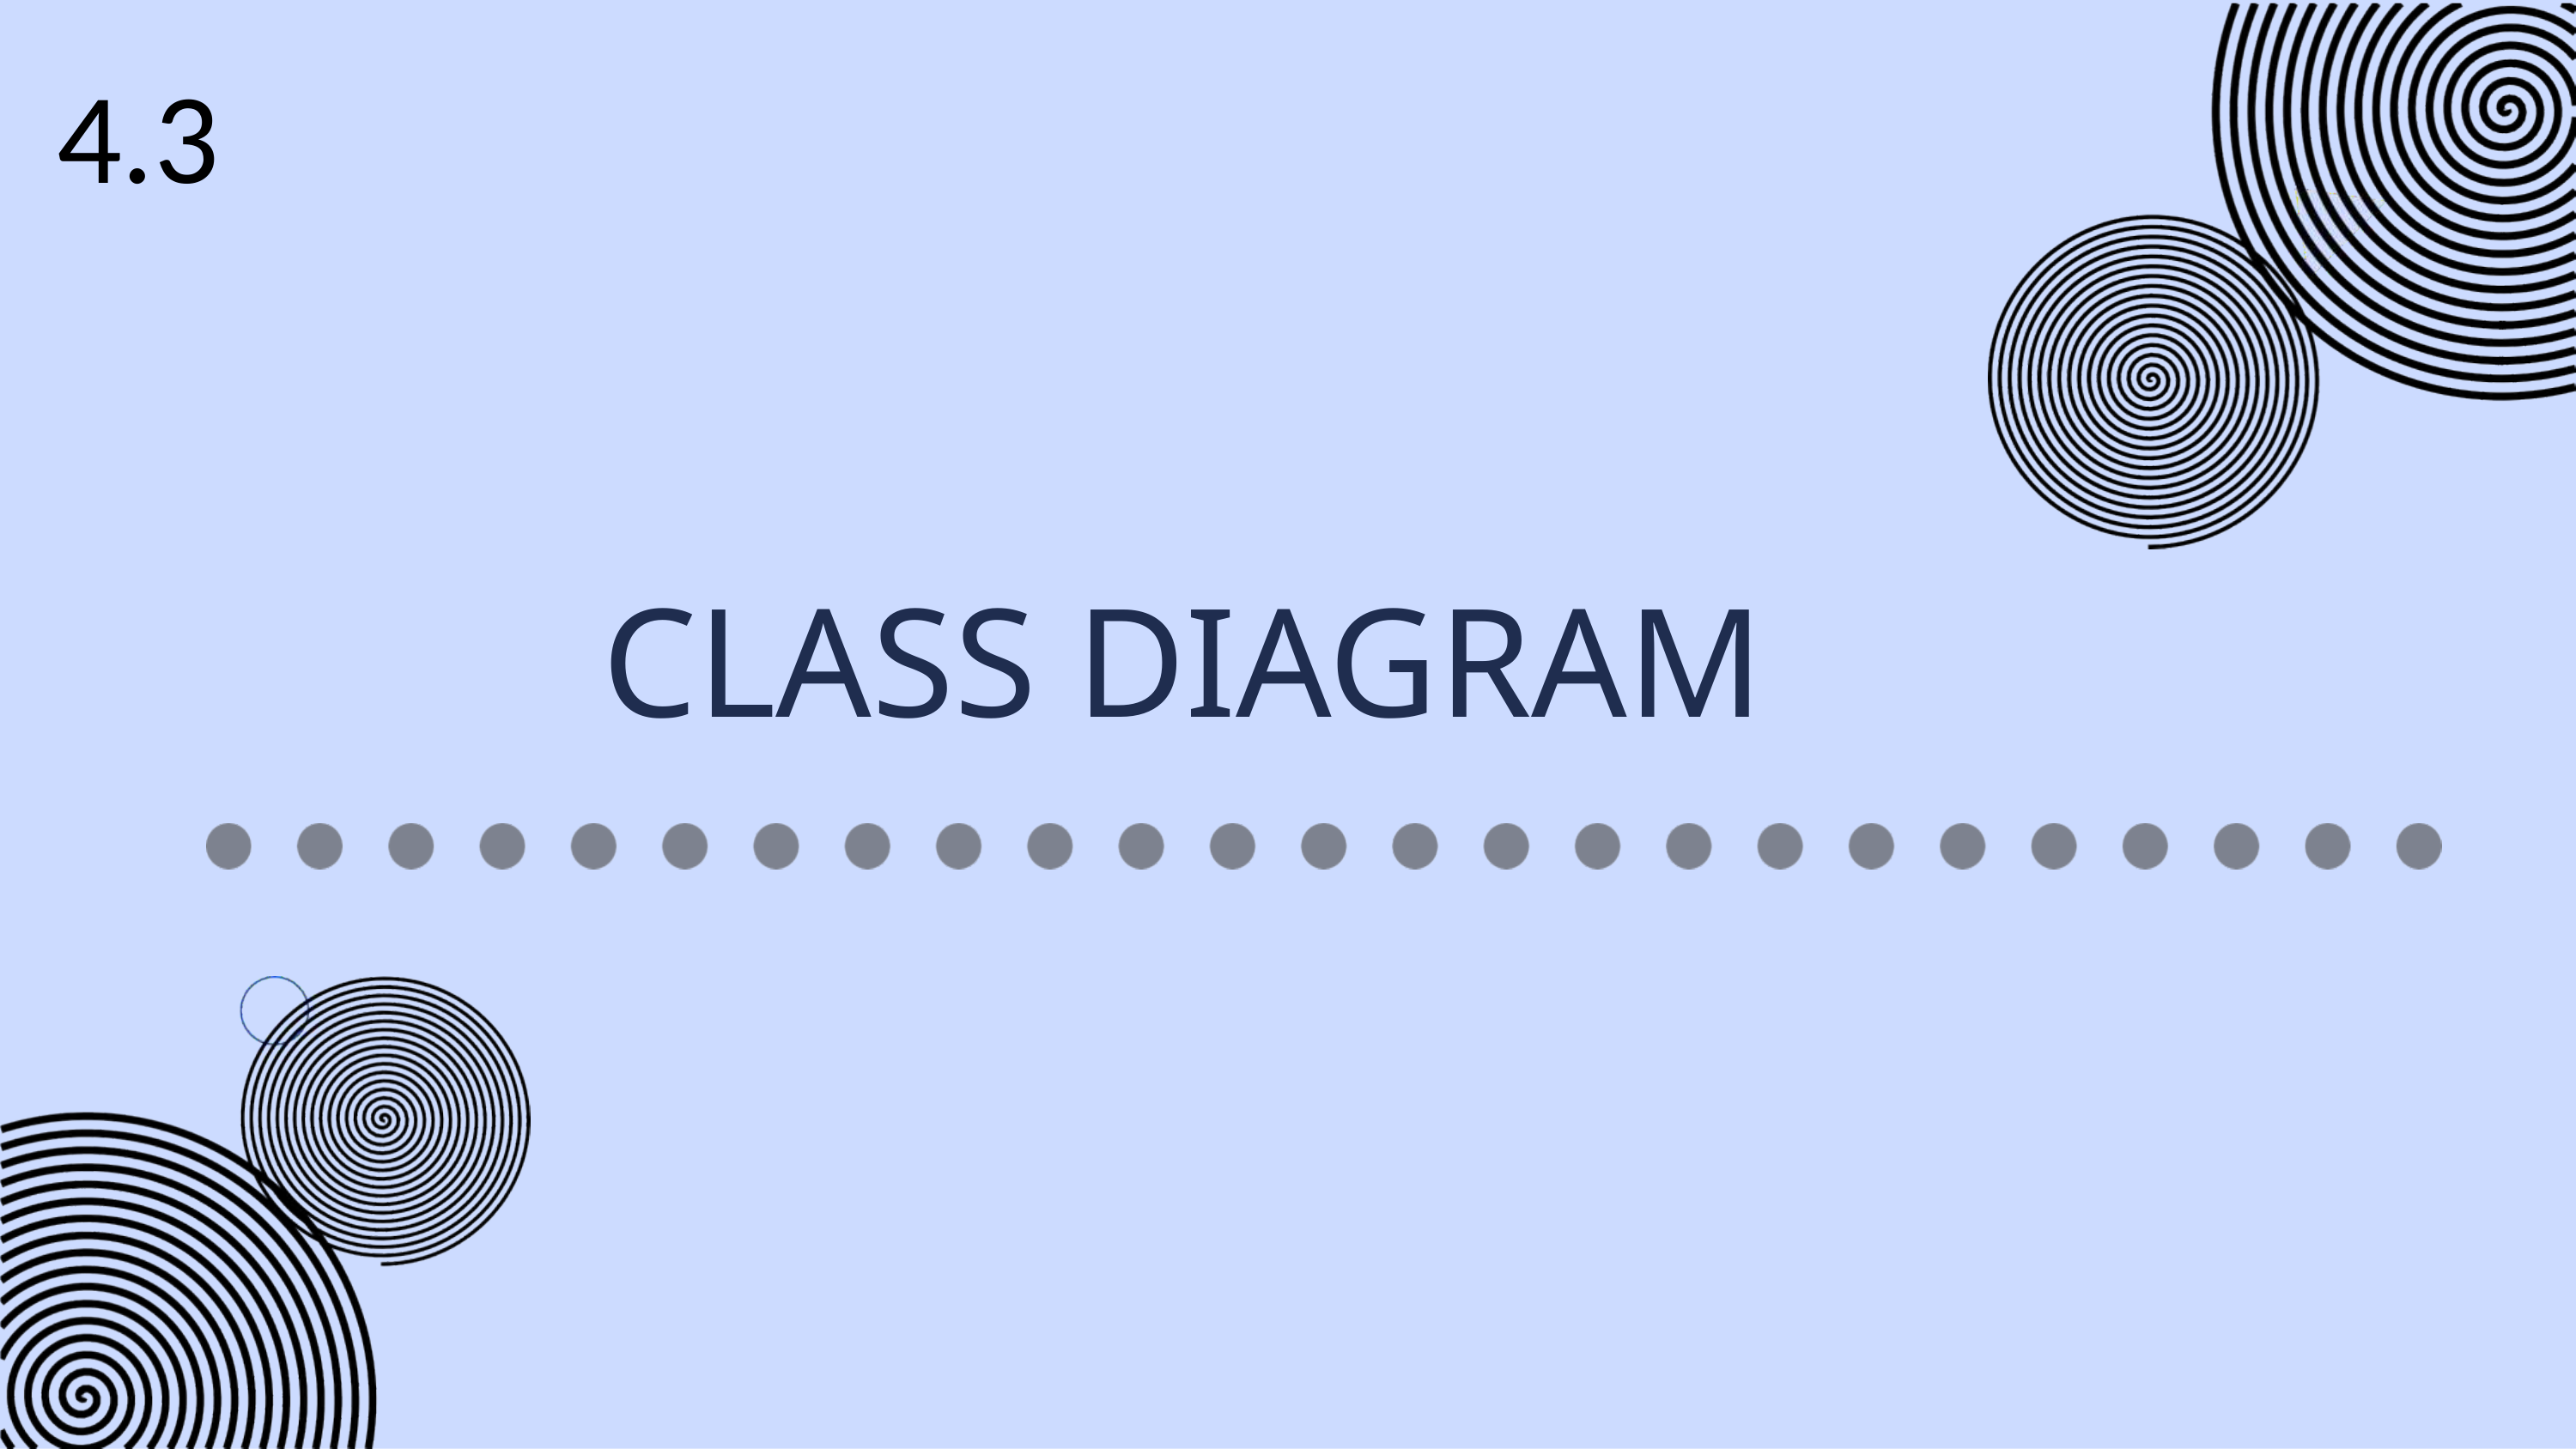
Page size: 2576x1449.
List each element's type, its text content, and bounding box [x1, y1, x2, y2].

picture [206, 823, 2442, 870]
picture [1987, 0, 2576, 549]
picture [0, 976, 531, 1449]
title CLASS DIAGRAM [600, 565, 1839, 809]
text_box 4.3 [44, 48, 233, 215]
